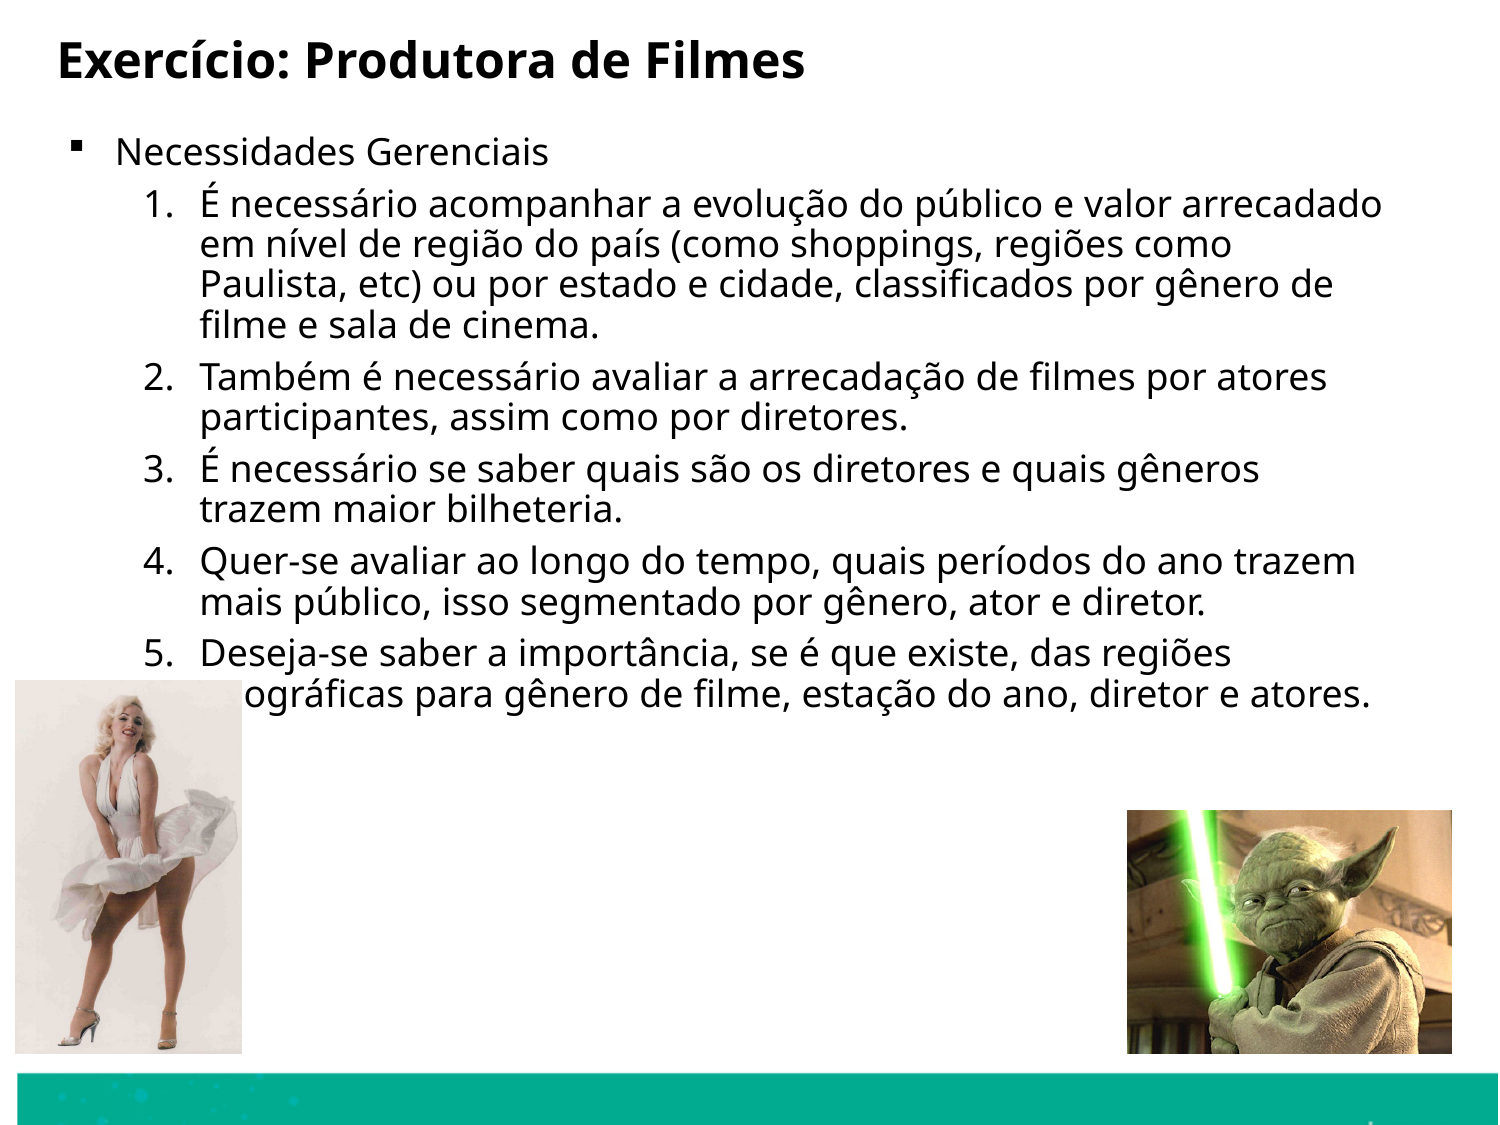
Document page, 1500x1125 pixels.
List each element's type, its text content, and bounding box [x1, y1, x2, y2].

title Exercício: Produtora de Filmes [40, 27, 1392, 97]
picture [2, 0, 1498, 1125]
list Necessidades Gerenciais É necessário acompanhar a evolução do público e valor arrecadado em nível de região do país (como shoppings, regiões como Paulista, etc) ou por estado e cidade, classificados por gênero de filme e sala de cinema. Também é necessário avaliar a arrecadação de filmes por atores participantes, assim como por diretores. É necessário se saber quais são os diretores e quais gêneros trazem maior bilheteria. Quer-se avaliar ao longo do tempo, quais períodos do ano trazem mais público, isso segmentado por gênero, ator e diretor. Deseja-se saber a importância, se é que existe, das regiões geográficas para gênero de filme, estação do ano, diretor e atores. [52, 125, 1404, 1083]
